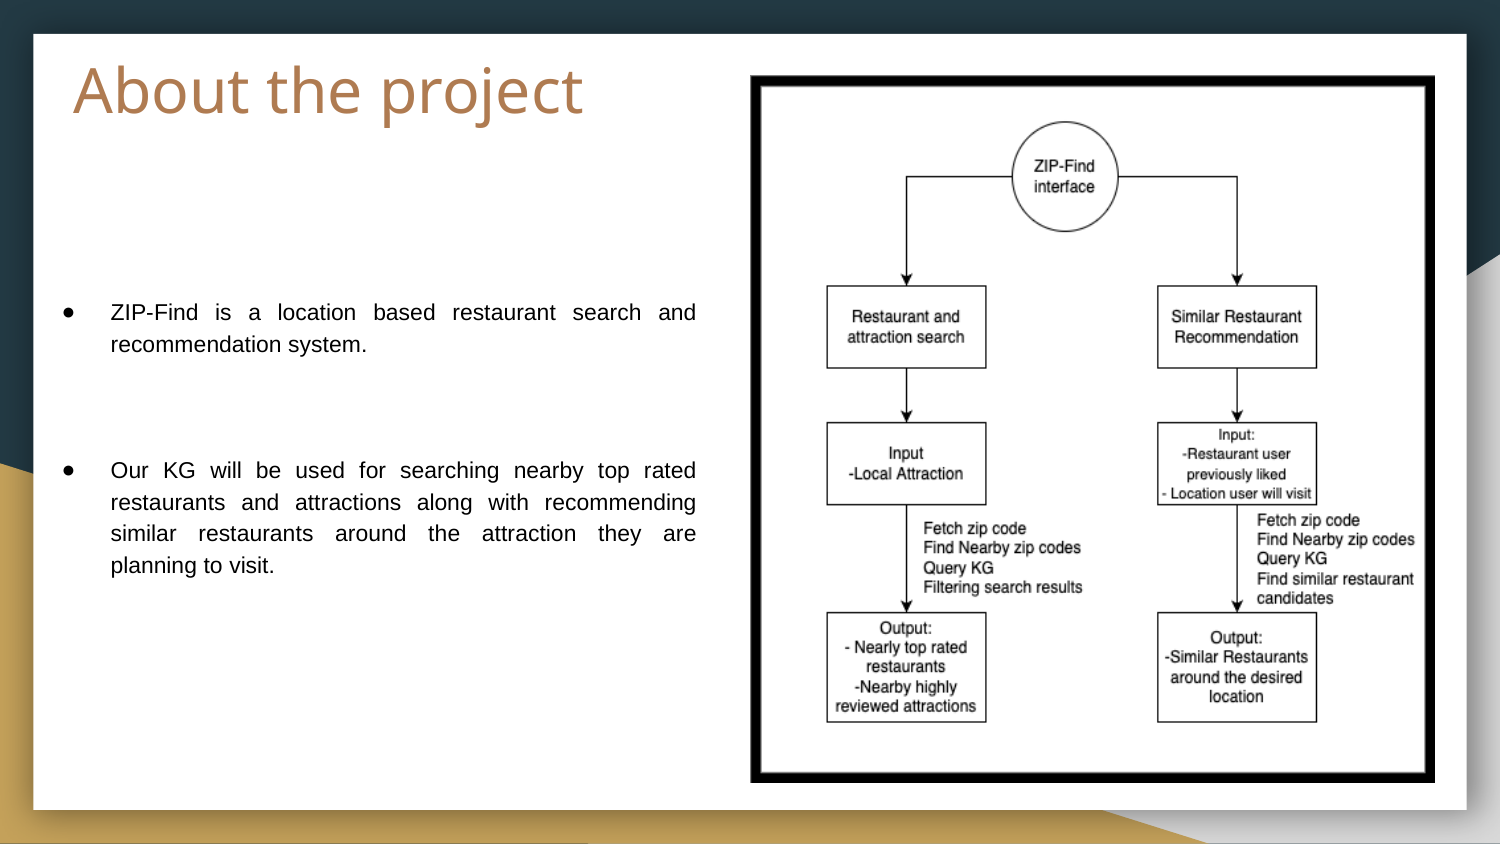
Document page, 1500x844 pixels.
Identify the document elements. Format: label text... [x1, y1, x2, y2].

picture [750, 75, 1435, 784]
list ZIP-Find is a location based restaurant search and recommendation system. Our KG will be used for searching nearby top rated restaurants and attractions along with recommending similar restaurants around the attraction they are planning to visit. [20, 278, 712, 681]
title About the project [58, 36, 1290, 193]
